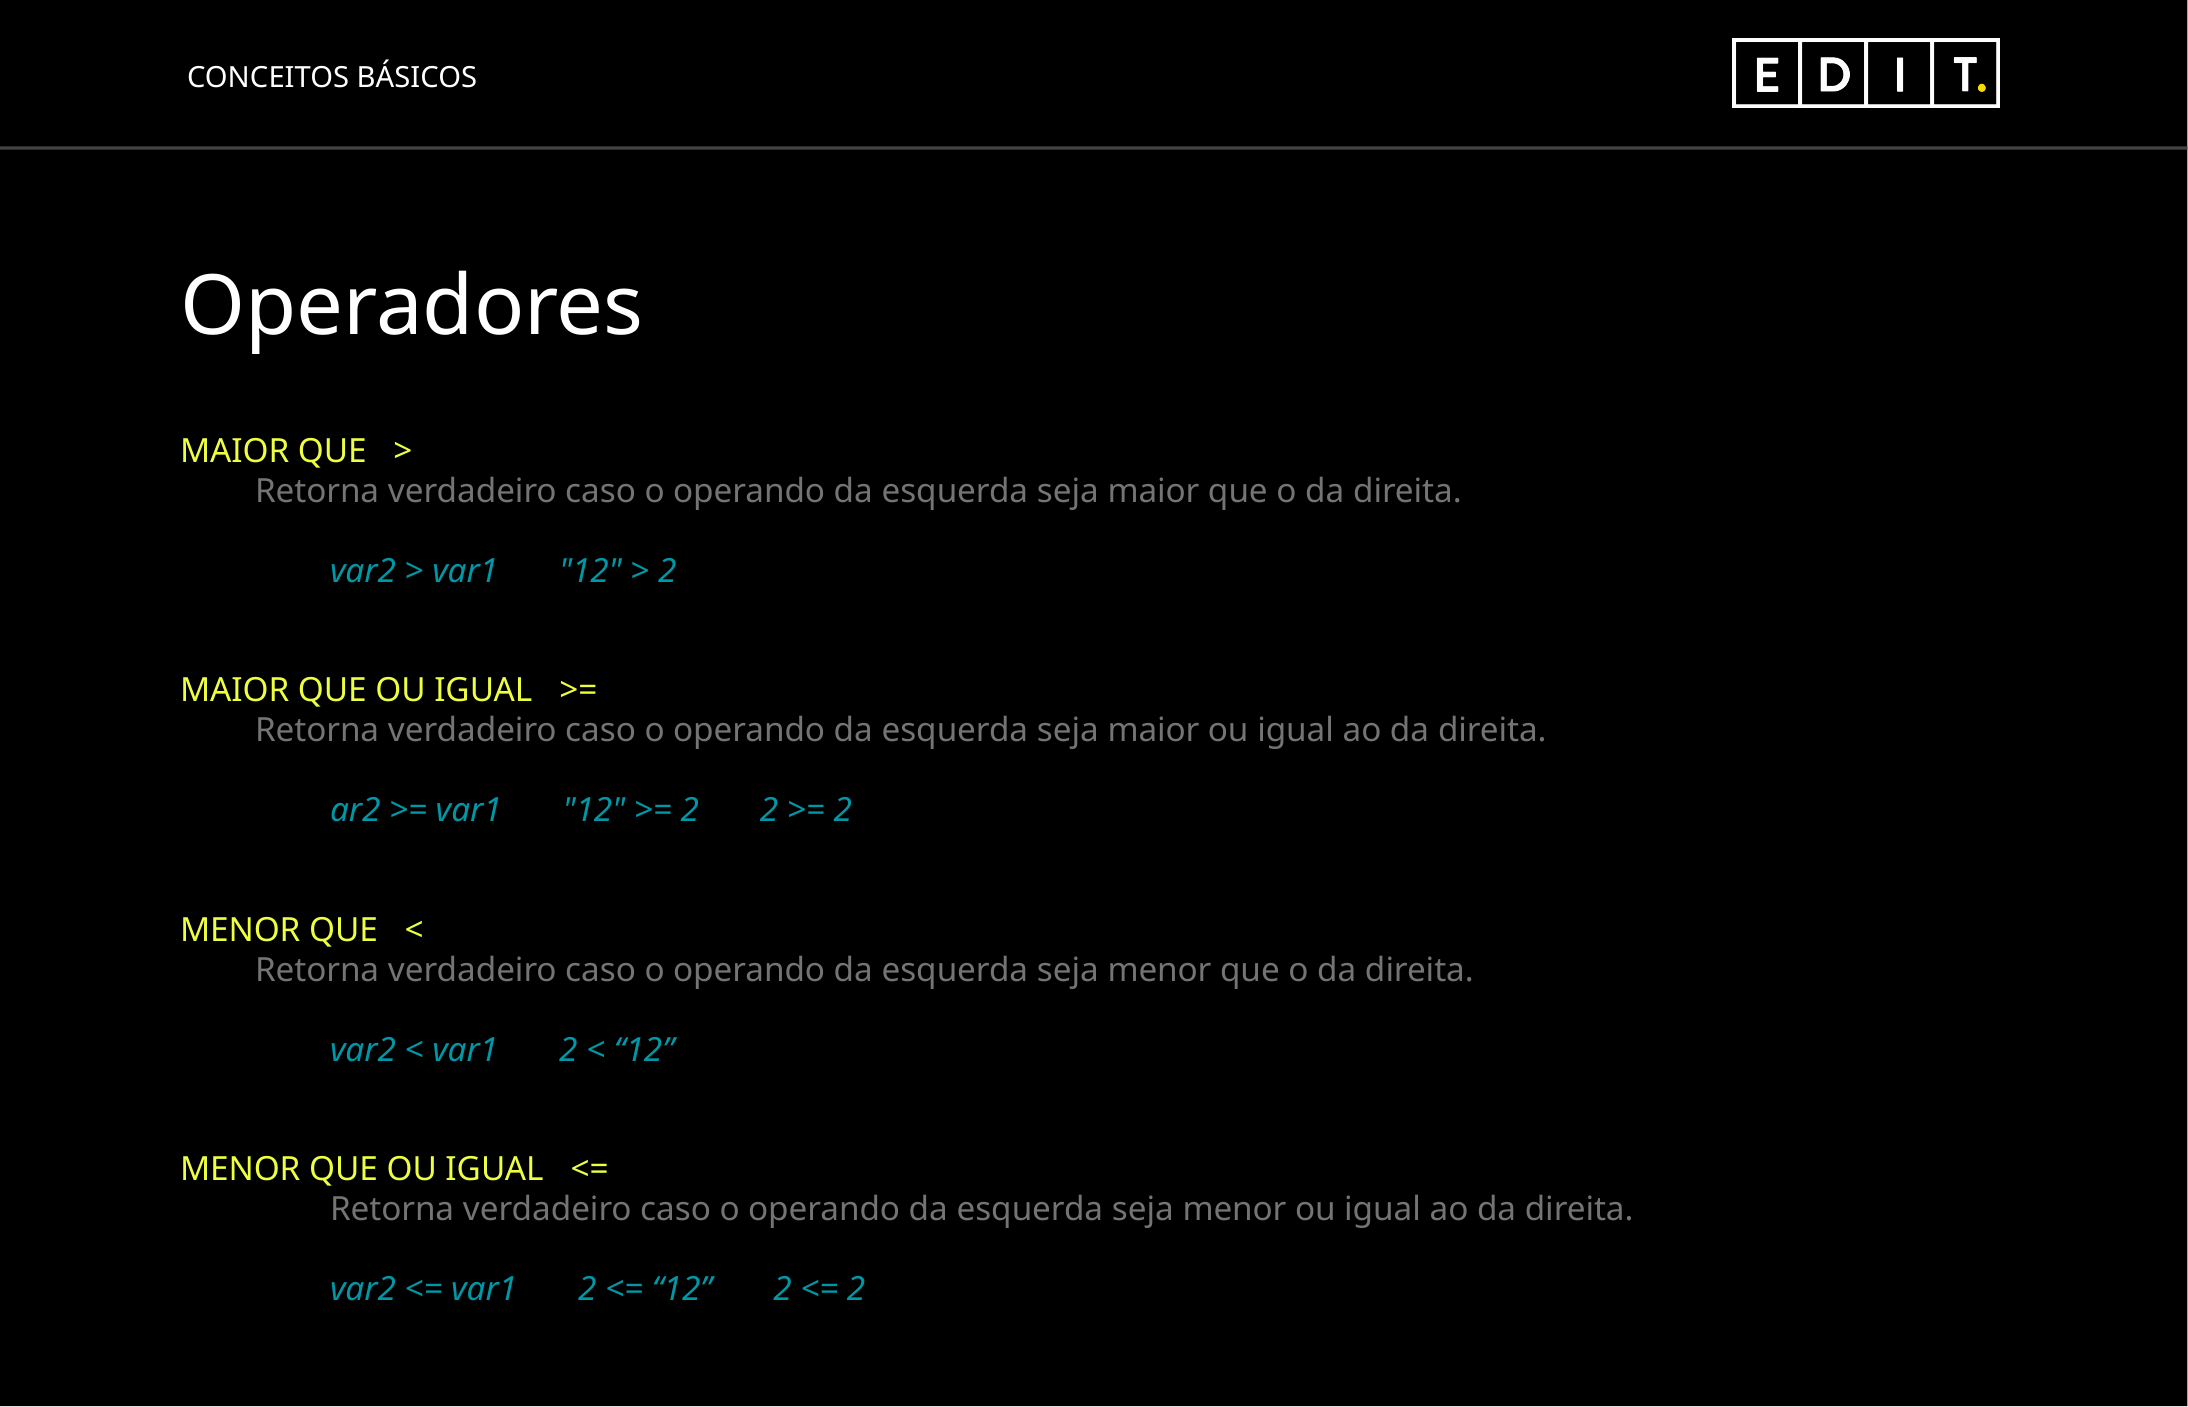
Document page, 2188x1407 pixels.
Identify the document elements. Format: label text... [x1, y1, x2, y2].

text_box CONCEITOS BÁSICOS [187, 58, 1710, 87]
text_box [0, 0, 2188, 146]
text_box Operadores [180, 266, 2000, 336]
text_box [0, 150, 2188, 1407]
picture [1731, 38, 2001, 108]
text_box MAIOR QUE > Retorna verdadeiro caso o operando da esquerda seja maior que o da direita. var2 > var1 "12" > 2 MAIOR QUE OU IGUAL >= Retorna verdadeiro caso o operando da esquerda seja maior ou igual ao da direita. ar2 >= var1 "12" >= 2 2 >= 2 MENOR QUE < Retorna verdadeiro caso o operando da esquerda seja menor que o da direita. var2 < var1 2 < “12” MENOR QUE OU IGUAL <= Retorna verdadeiro caso o operando da esquerda seja menor ou igual ao da direita. var2 <= var1 2 <= “12” 2 <= 2 [180, 428, 1835, 1312]
text_box [0, 146, 2188, 150]
